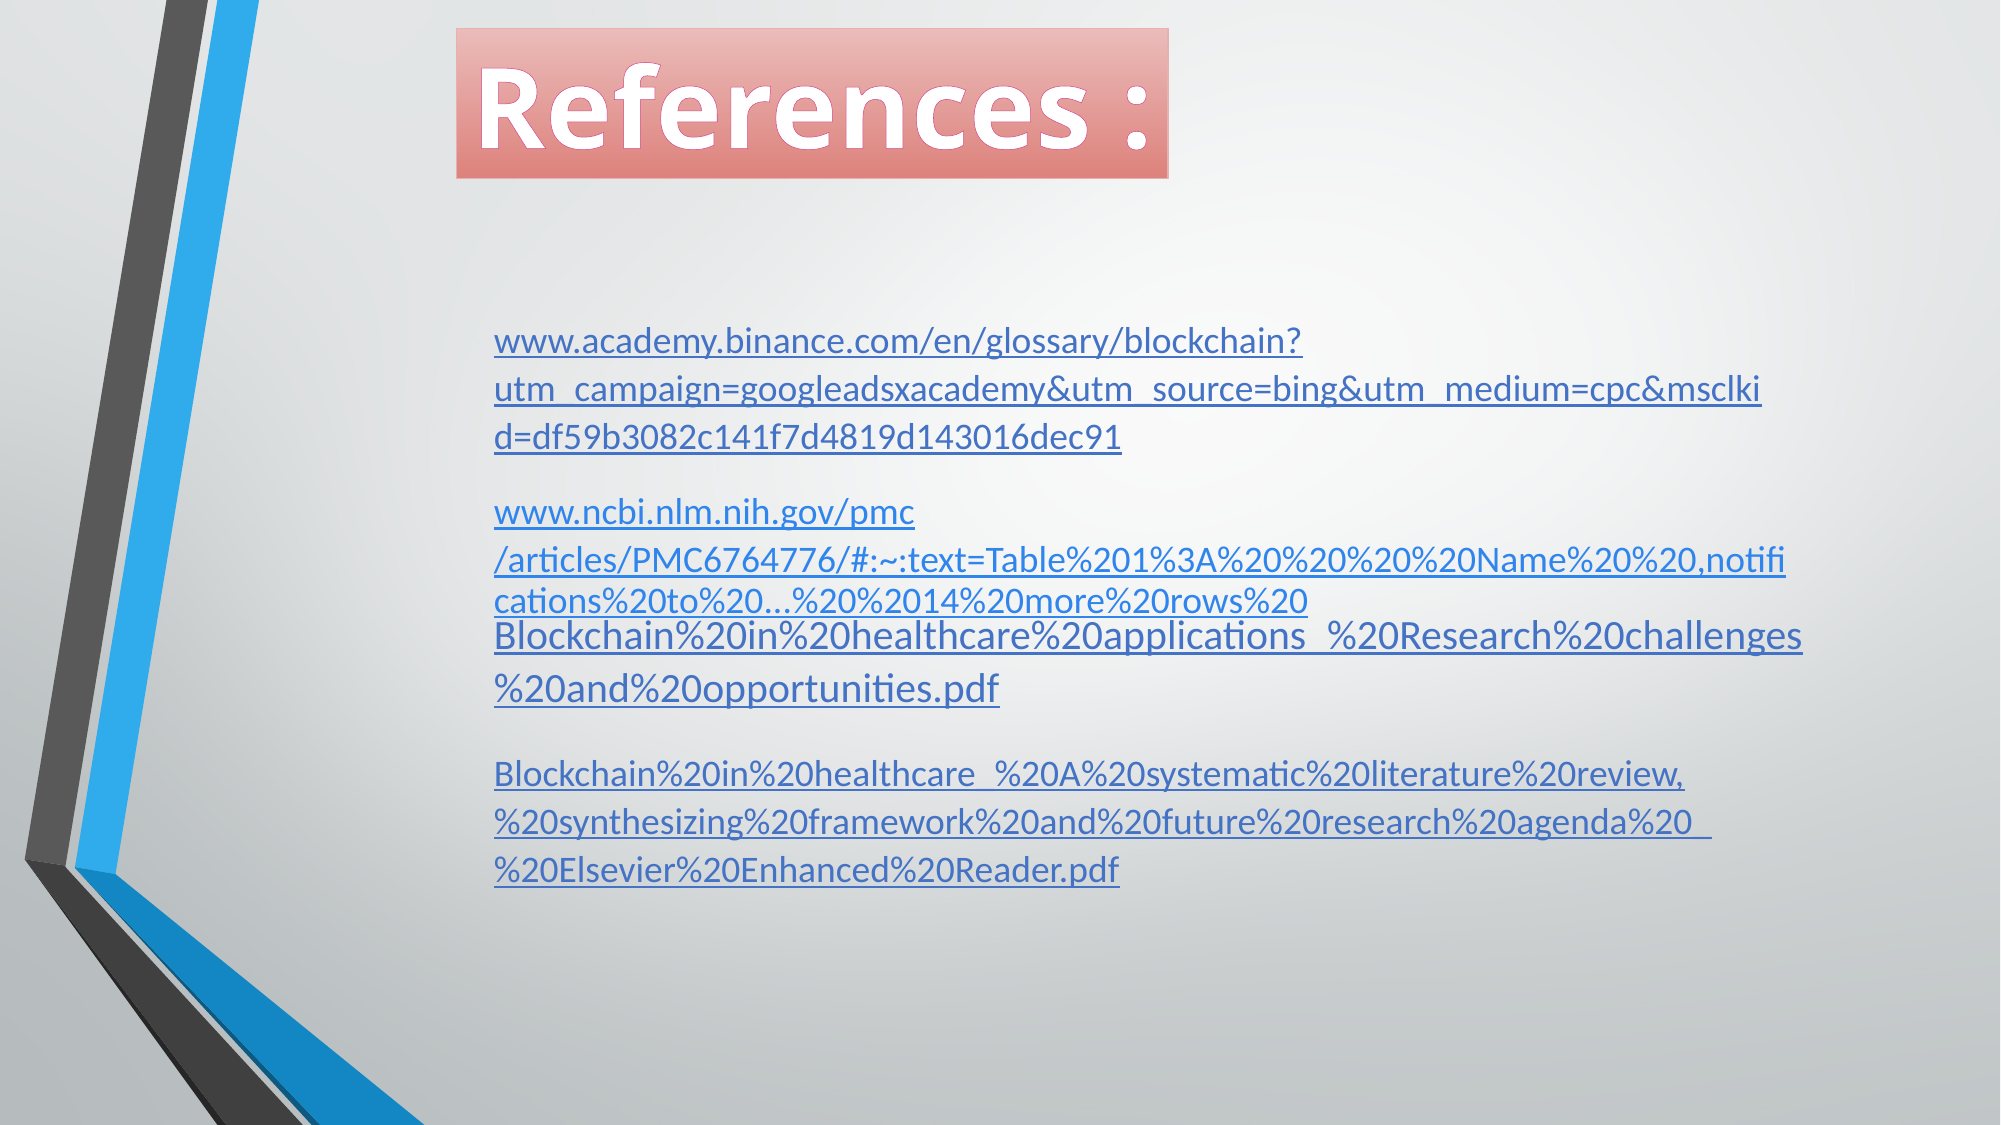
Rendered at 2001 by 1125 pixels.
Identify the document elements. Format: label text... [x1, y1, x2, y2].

text_box www.ncbi.nlm.nih.gov/pmc/articles/PMC6764776/#:~:text=Table%201%3A%20%20%20%20Name%20%20,notifications%20to%20...%20%2014%20more%20rows%20 [478, 476, 1808, 588]
text_box Blockchain%20in%20healthcare%20applications_%20Research%20challenges%20and%20opportunities.pdf [478, 596, 1848, 719]
text_box www.academy.binance.com/en/glossary/blockchain?utm_campaign=googleadsxacademy&utm_source=bing&utm_medium=cpc&msclkid=df59b3082c141f7d4819d143016dec91 [478, 305, 1795, 465]
text_box References : [456, 28, 1169, 179]
text_box Blockchain%20in%20healthcare_%20A%20systematic%20literature%20review,%20synthesizing%20framework%20and%20future%20research%20agenda%20_%20Elsevier%20Enhanced%20Reader.pdf [478, 738, 1848, 898]
